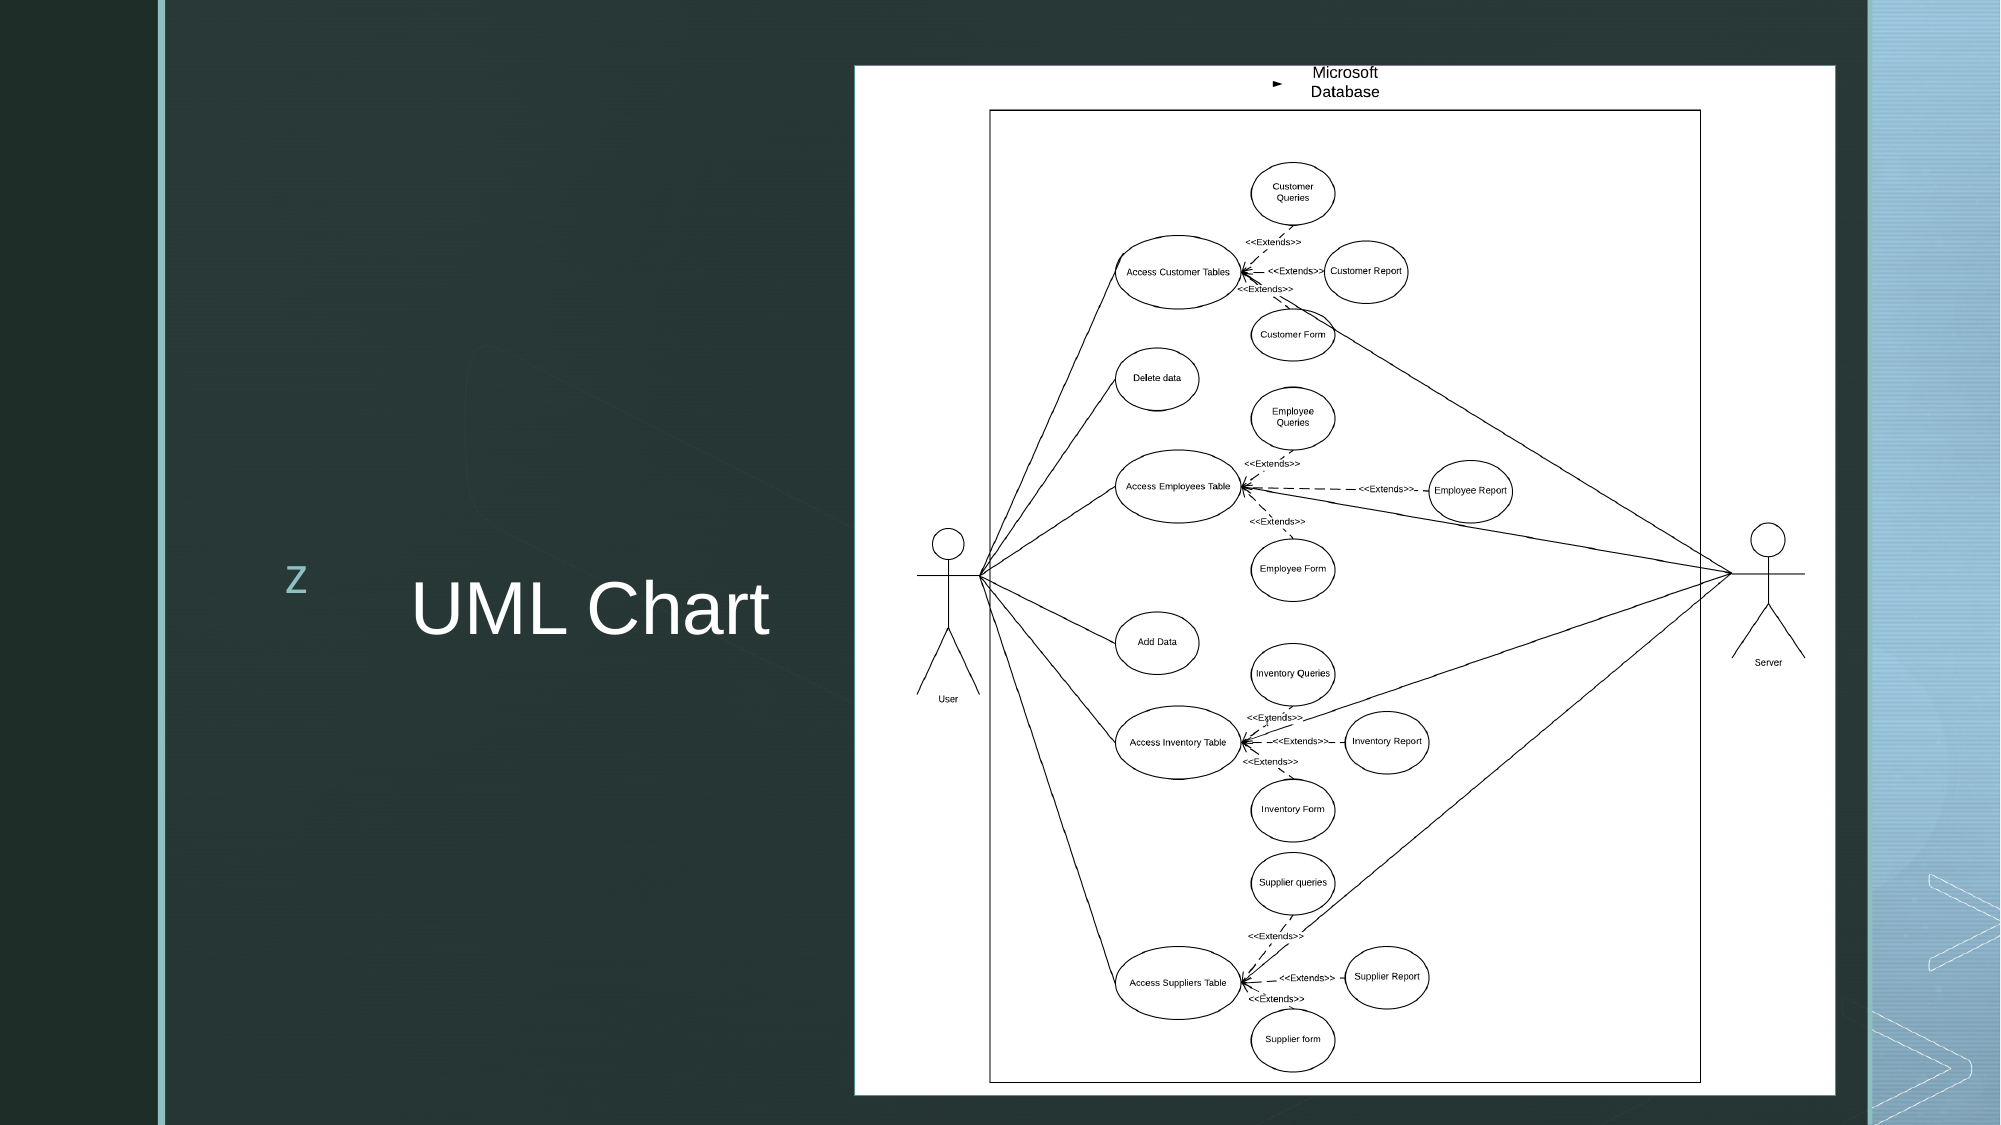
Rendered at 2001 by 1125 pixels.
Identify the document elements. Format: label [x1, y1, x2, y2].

picture [0, 0, 2000, 1125]
list [853, 64, 1836, 1097]
